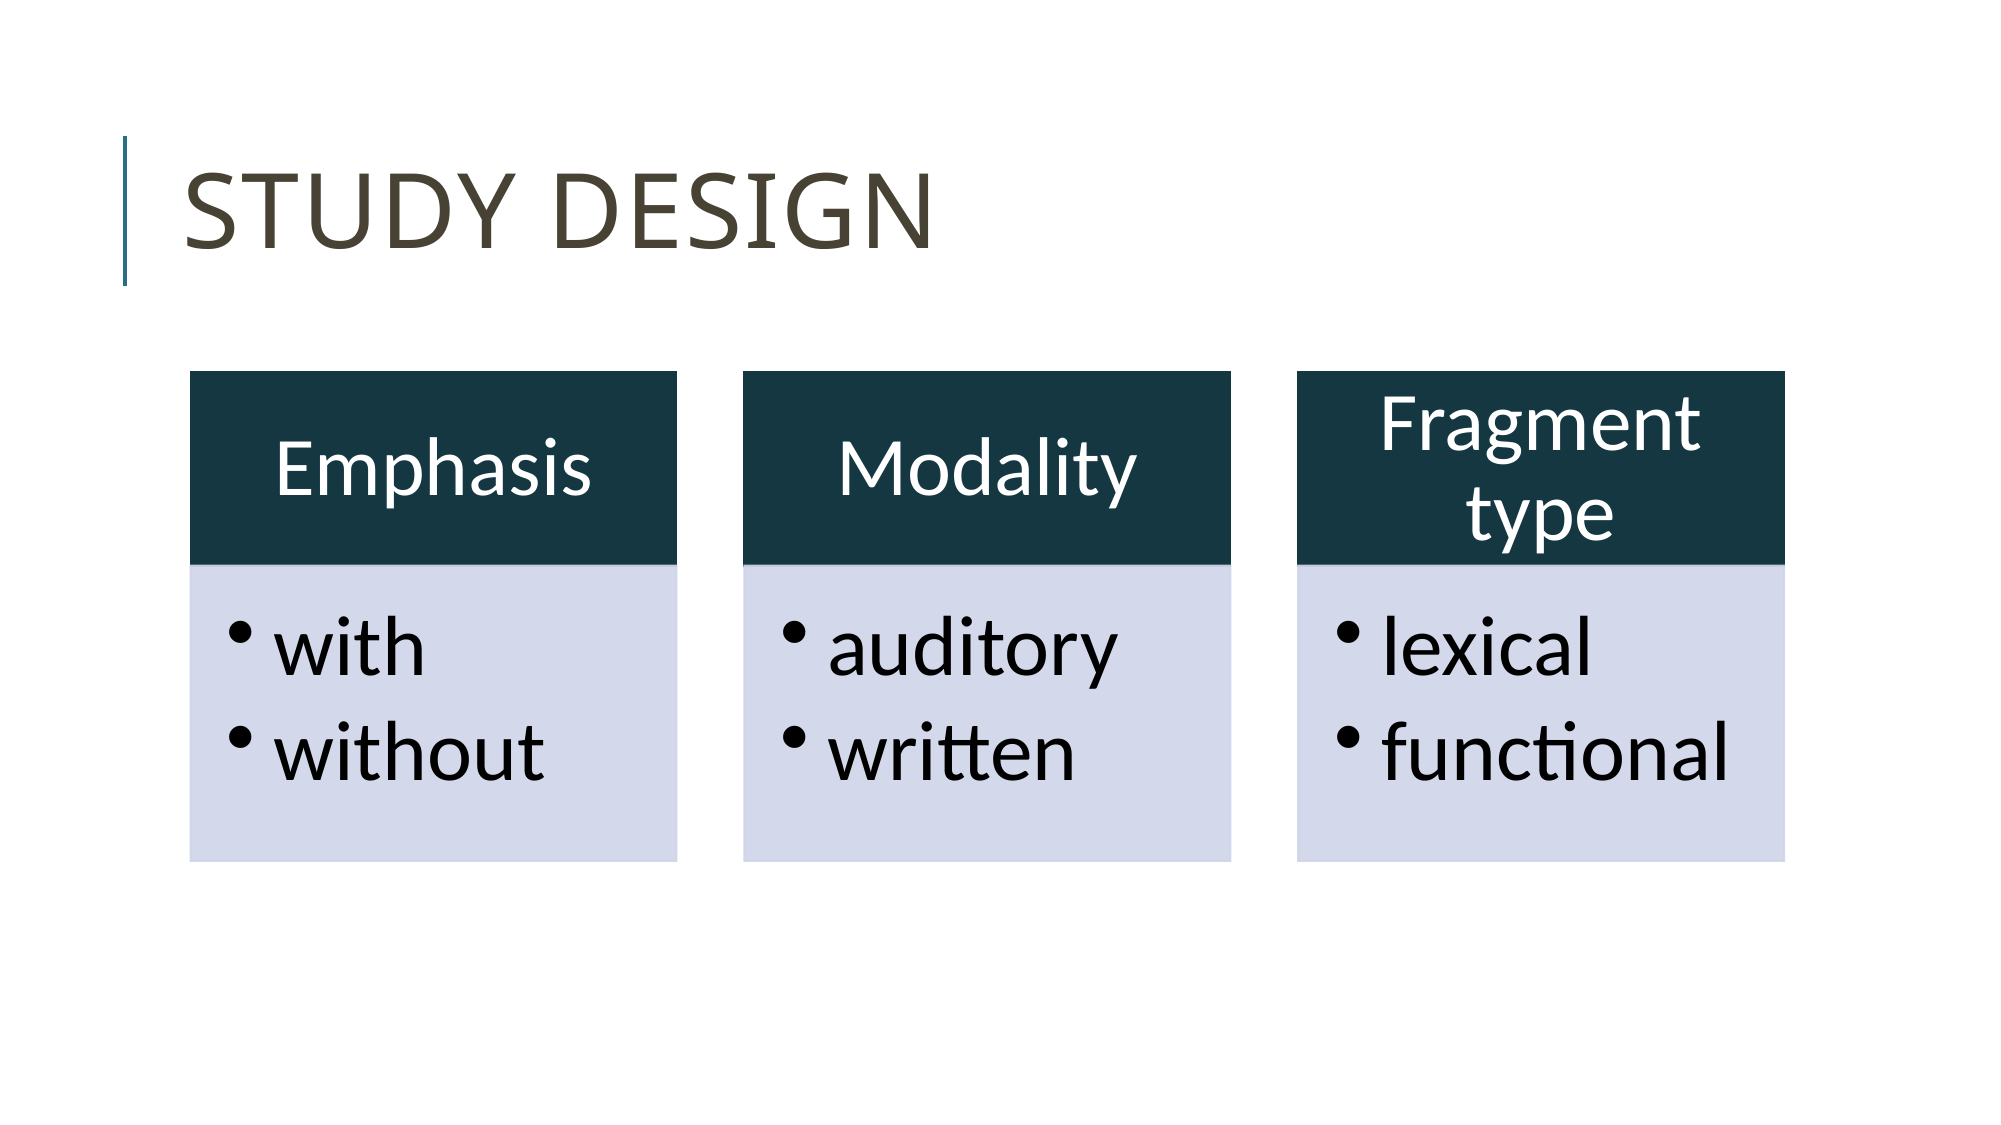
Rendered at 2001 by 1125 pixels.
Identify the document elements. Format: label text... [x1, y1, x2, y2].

title Study design [168, 96, 1763, 342]
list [190, 286, 1785, 947]
